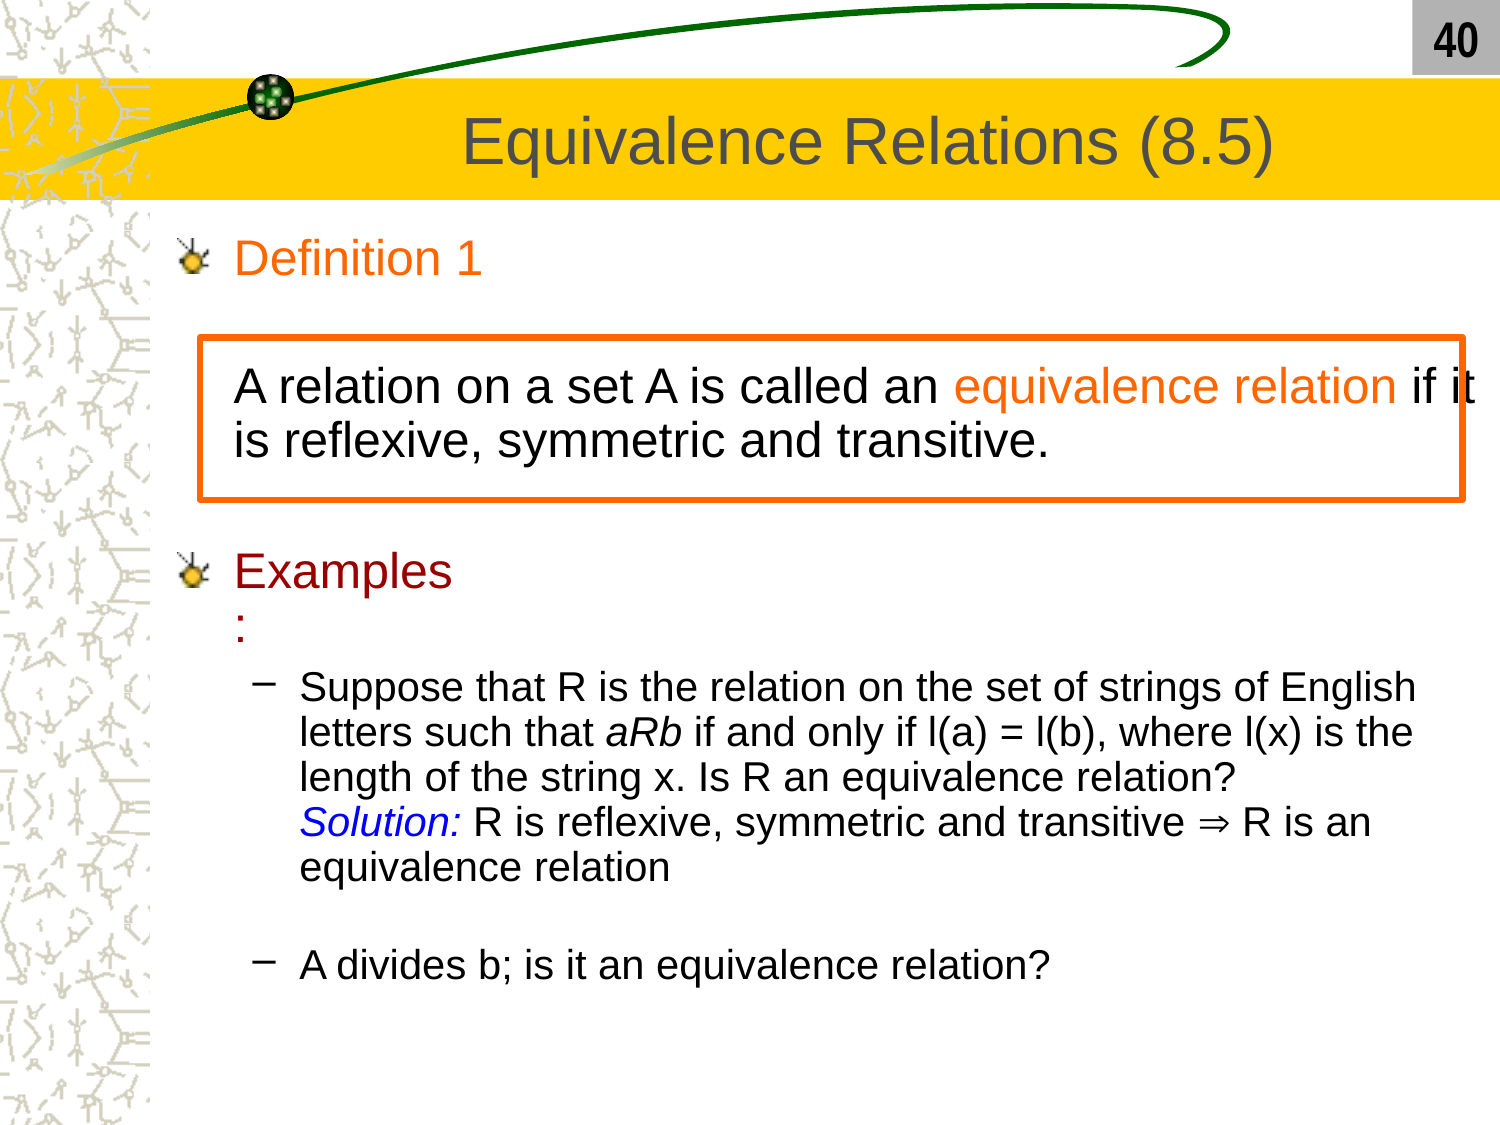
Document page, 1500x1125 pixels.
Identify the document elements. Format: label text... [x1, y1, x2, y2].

picture [177, 238, 213, 274]
list Definition 1 A relation on a set A is called an equivalence relation if it is reflexive, symmetric and transitive. Examples : Suppose that R is the relation on the set of strings of English letters such that aRb if and only if l(a) = l(b), where l(x) is the length of the string x. Is R an equivalence relation? Solution: R is reflexive, symmetric and transitive  R is an equivalence relation A divides b; is it an equivalence relation? [162, 224, 1500, 1050]
text_box 40 [1412, 0, 1500, 75]
picture [0, 0, 150, 1125]
title Equivalence Relations (8.5) [249, 75, 1488, 200]
picture [177, 552, 213, 588]
text_box [199, 337, 1463, 500]
